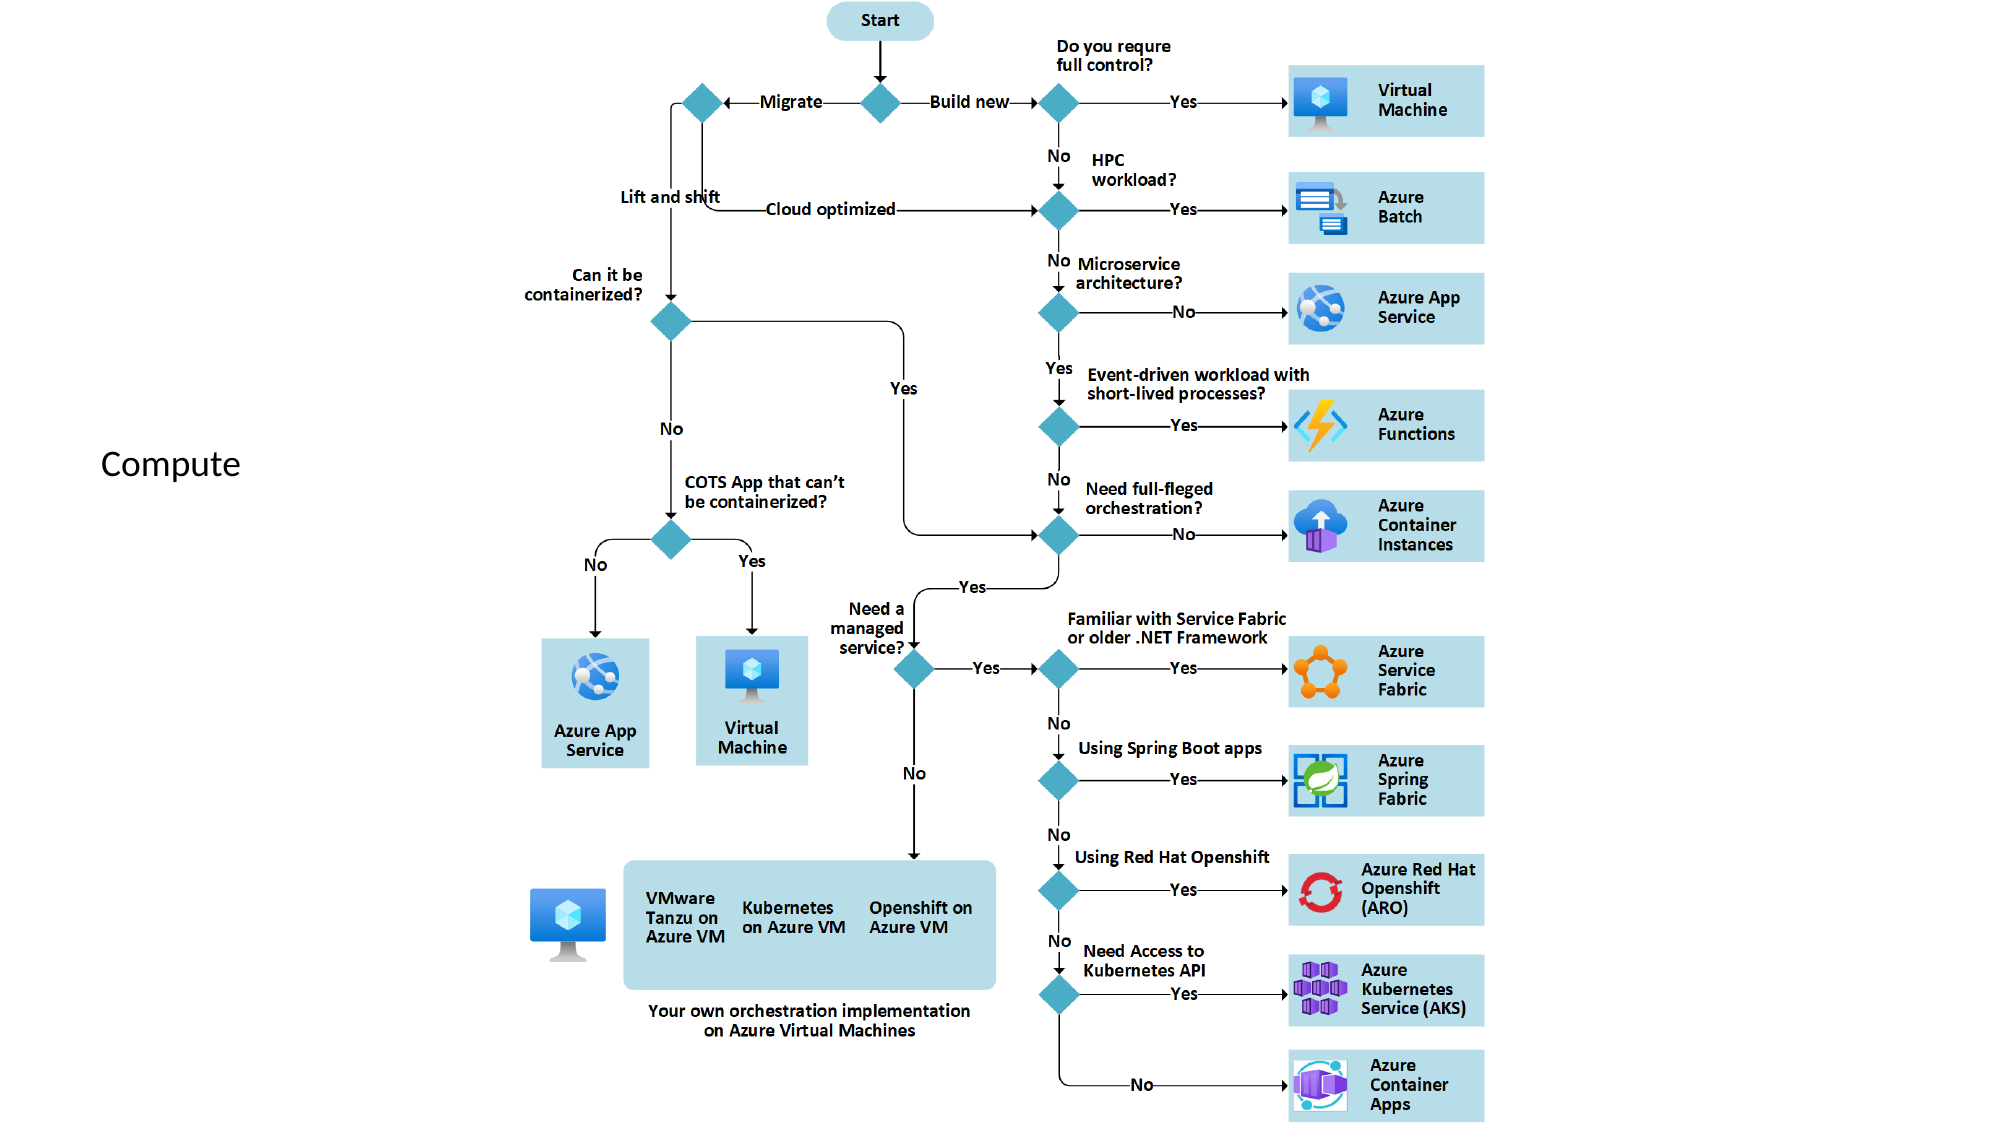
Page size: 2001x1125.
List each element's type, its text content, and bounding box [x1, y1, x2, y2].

text_box Compute [86, 431, 257, 492]
picture [514, 0, 1486, 1125]
